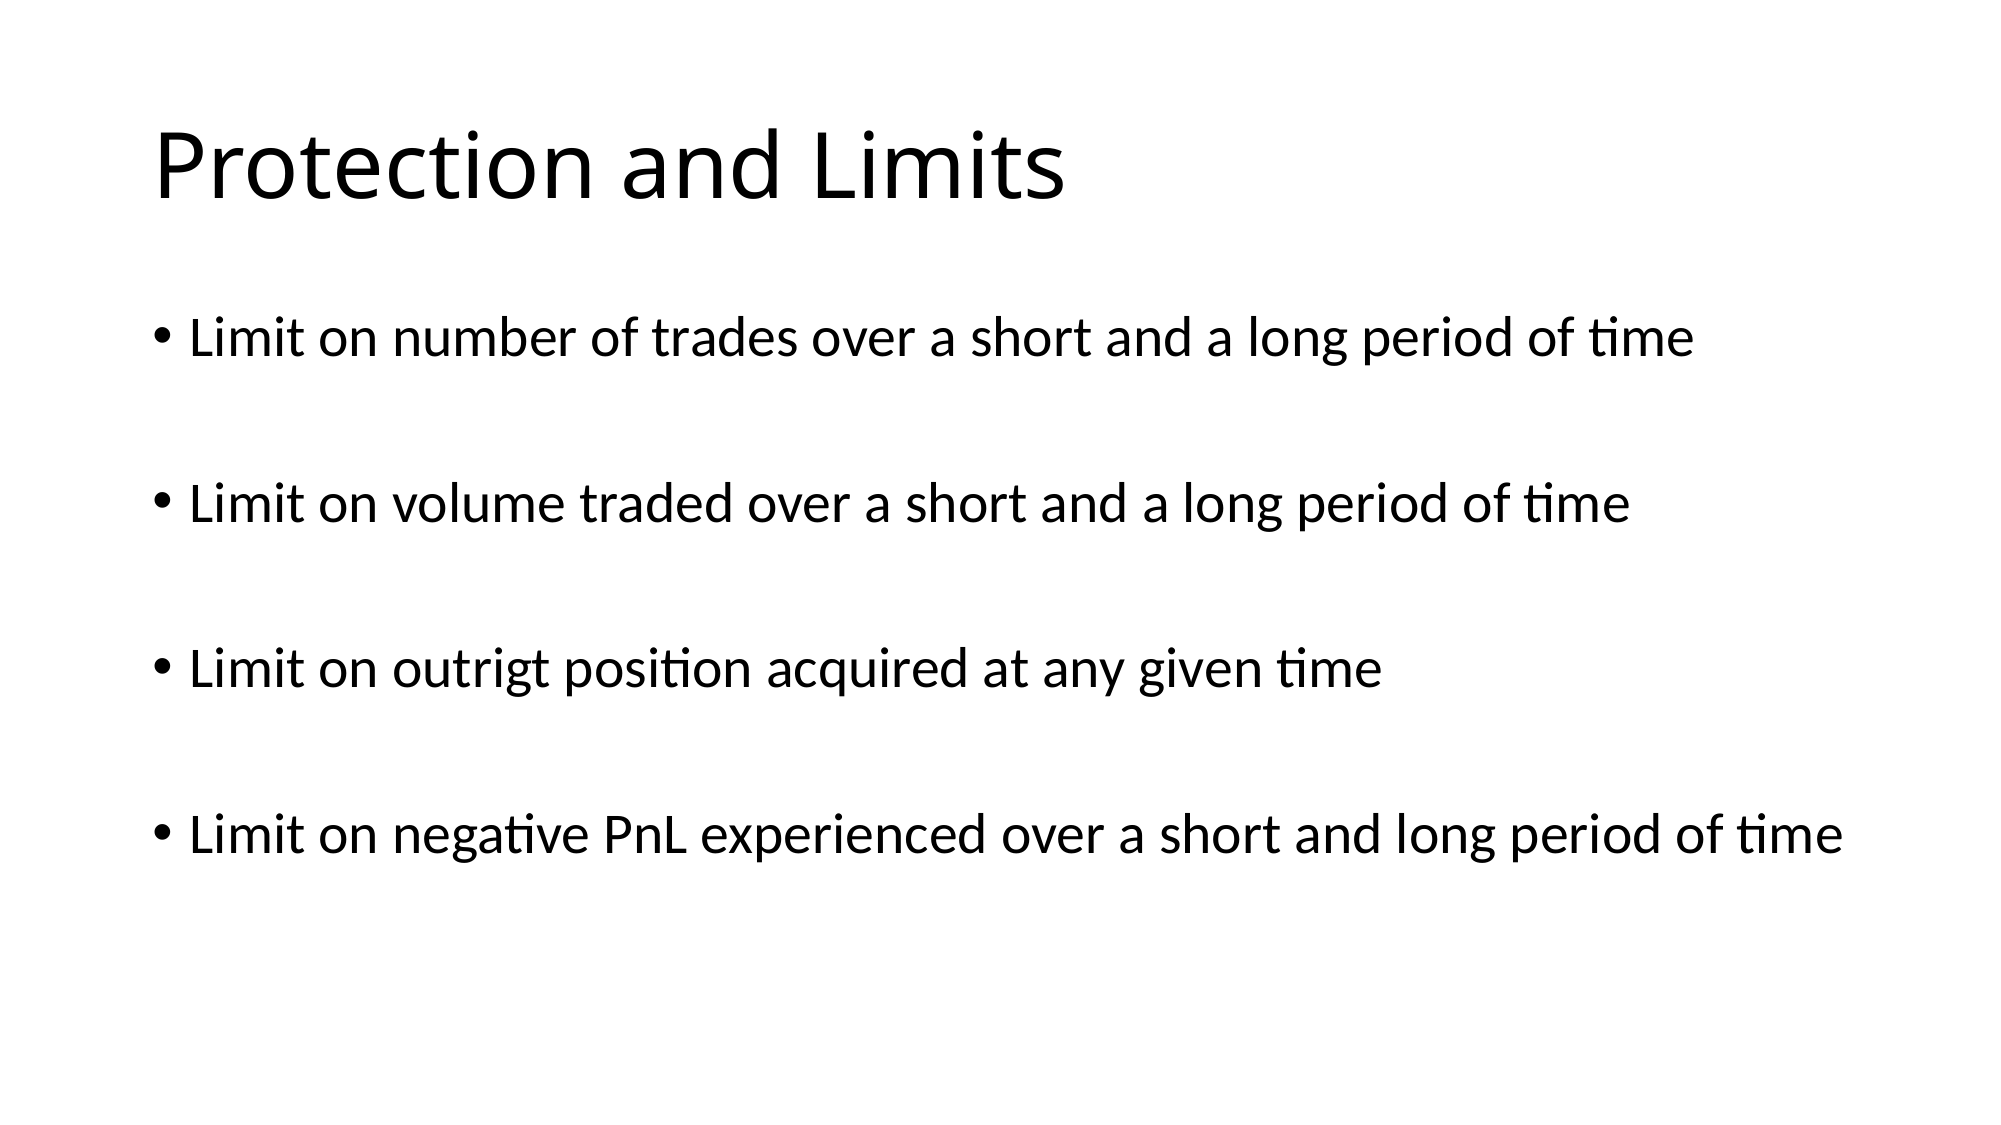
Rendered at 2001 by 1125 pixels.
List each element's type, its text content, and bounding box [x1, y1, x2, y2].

title Protection and Limits [137, 59, 1863, 278]
list Limit on number of trades over a short and a long period of time Limit on volume traded over a short and a long period of time Limit on outrigt position acquired at any given time Limit on negative PnL experienced over a short and long period of time [137, 299, 1863, 1014]
